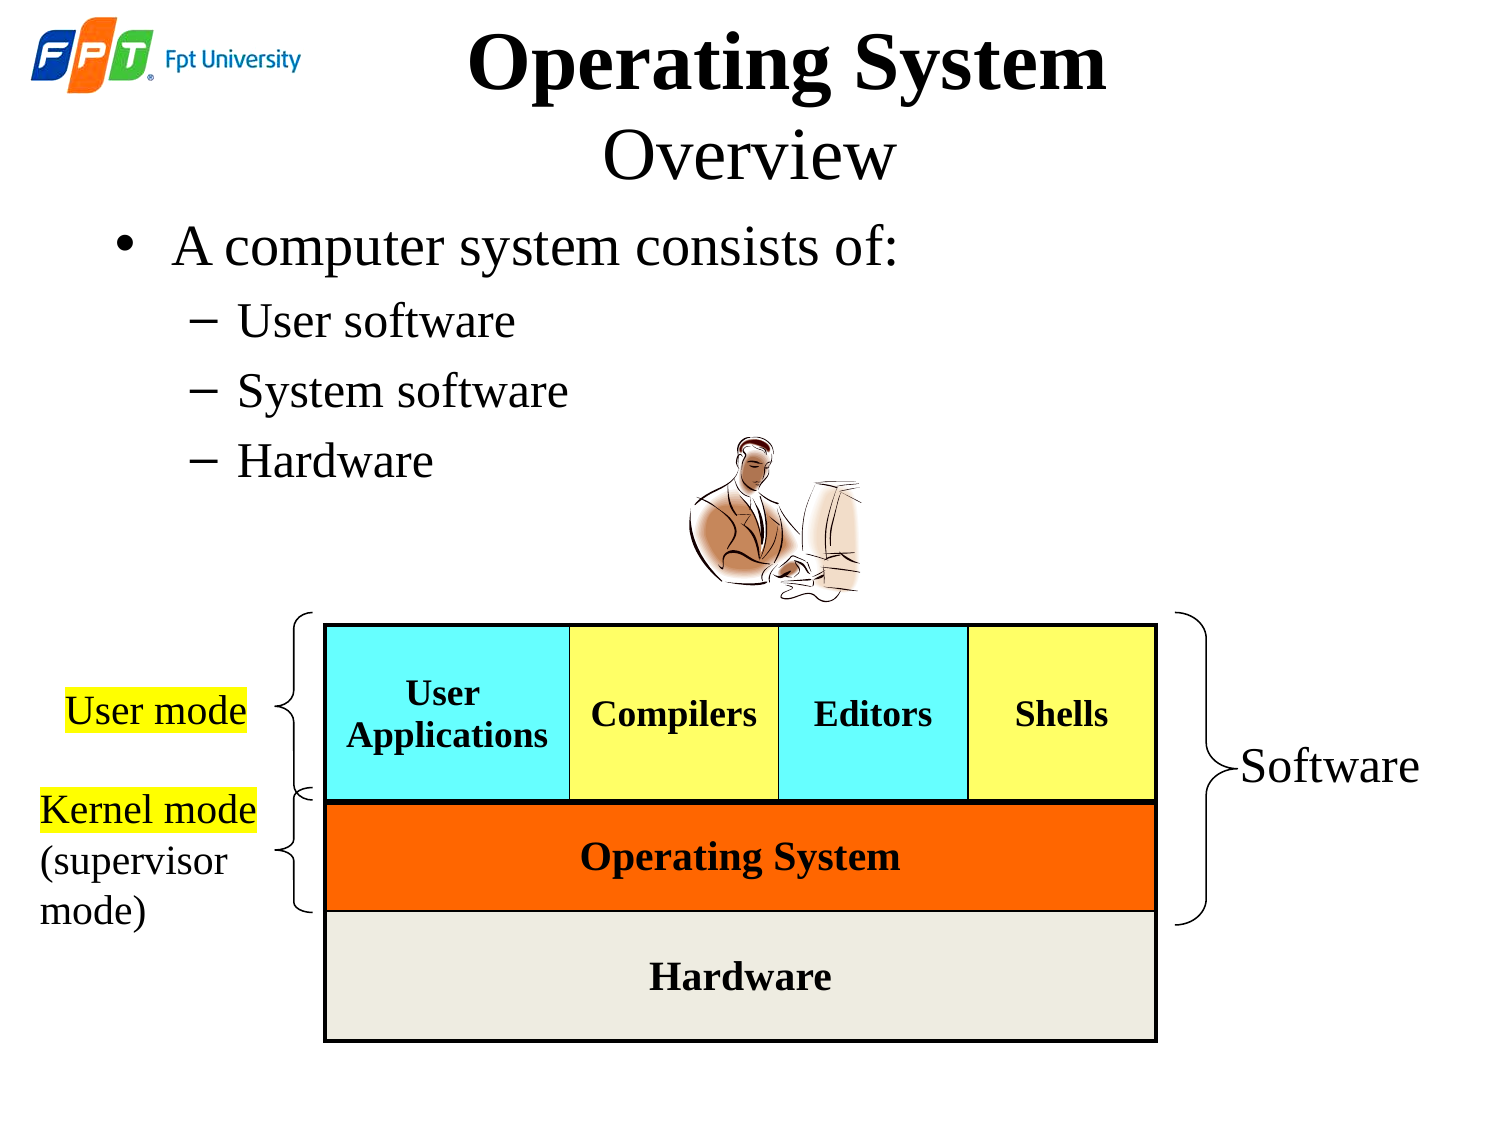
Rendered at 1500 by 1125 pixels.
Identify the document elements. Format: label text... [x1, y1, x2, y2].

list A computer system consists of: User software System software Hardware [99, 200, 1450, 1125]
table_header Compilers [570, 627, 778, 799]
text_box [1174, 612, 1224, 925]
table_cell Hardware [327, 912, 1154, 1039]
title Overview [75, 87, 1425, 213]
table_cell Operating System [327, 805, 1154, 910]
text_box Operating System [112, 0, 1463, 113]
text_box [293, 612, 313, 801]
text_box [275, 793, 313, 913]
text_box User mode [50, 675, 300, 740]
table_header Shells [969, 627, 1154, 799]
text_box Software [1224, 724, 1450, 800]
table_header User Applications [327, 627, 569, 799]
table_header Editors [779, 627, 967, 799]
picture [0, 0, 112, 122]
picture [683, 435, 862, 605]
text_box Kernel mode (supervisor mode) [24, 774, 275, 940]
